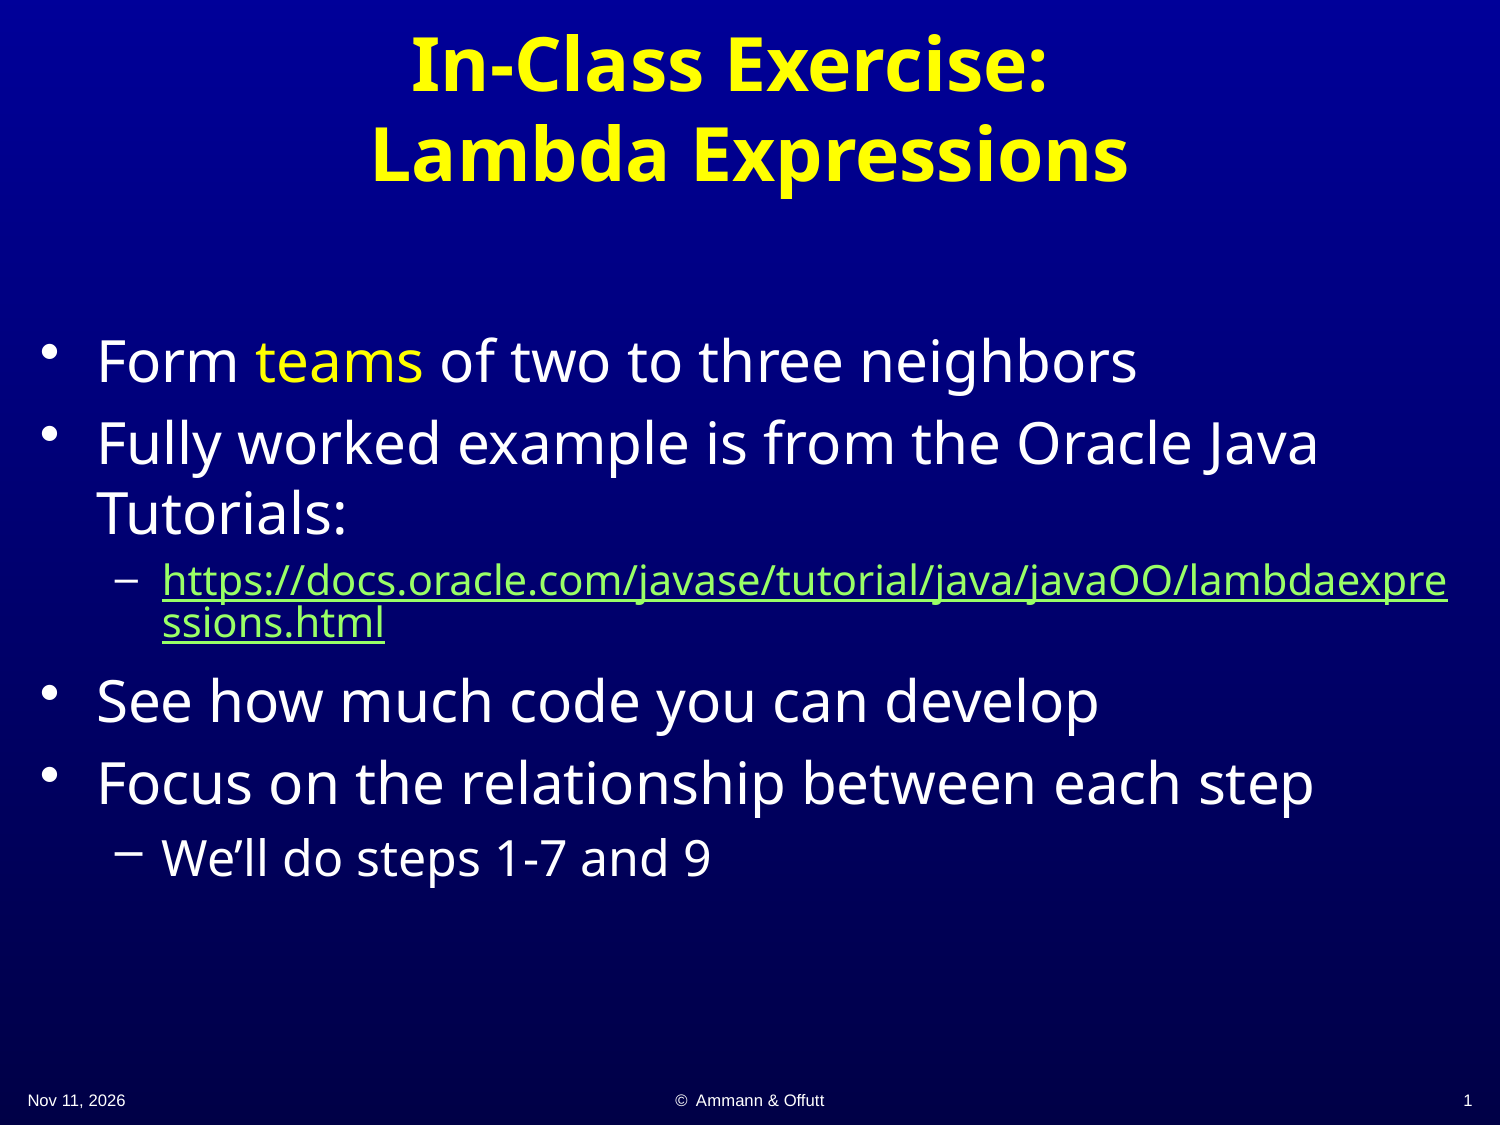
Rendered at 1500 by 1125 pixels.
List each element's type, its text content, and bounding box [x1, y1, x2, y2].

list Form teams of two to three neighbors Fully worked example is from the Oracle Java Tutorials: https://docs.oracle.com/javase/tutorial/java/javaOO/lambdaexpressions.html See how much code you can develop Focus on the relationship between each step We’ll do steps 1-7 and 9 [24, 224, 1476, 1076]
title In-Class Exercise: Lambda Expressions [12, 12, 1488, 201]
slide_number 1 [1174, 1074, 1488, 1125]
footer © Ammann & Offutt [512, 1074, 988, 1125]
slide_number 24-Oct-18 [12, 1074, 326, 1125]
